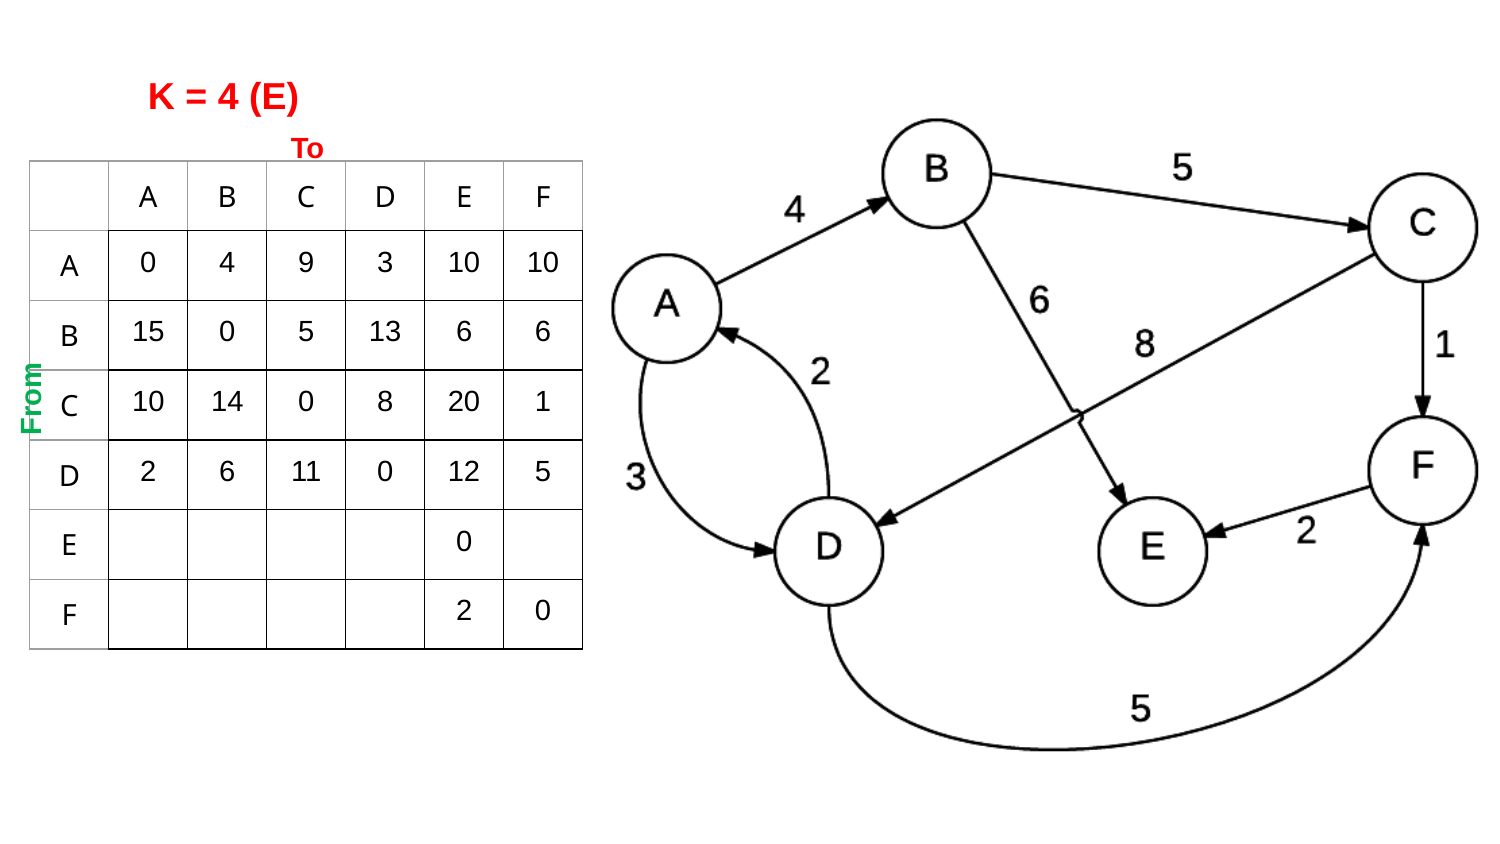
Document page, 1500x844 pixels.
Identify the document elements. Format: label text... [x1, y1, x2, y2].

table_header [30, 162, 108, 230]
table_cell 4 [188, 231, 266, 300]
table_header E [425, 162, 503, 230]
table_cell A [30, 231, 108, 300]
table_cell 3 [346, 231, 424, 300]
table_header A [109, 162, 187, 230]
table_cell 6 [188, 441, 266, 509]
table_cell 5 [504, 441, 554, 509]
table_cell 14 [188, 371, 266, 439]
table_cell 13 [346, 301, 424, 369]
table_cell [188, 510, 266, 579]
table_cell 2 [109, 441, 187, 509]
table_cell 11 [267, 441, 345, 509]
table_header C [267, 162, 345, 230]
table_cell E [30, 510, 108, 579]
table_header D [346, 162, 424, 230]
table_cell 10 [504, 231, 554, 300]
table_cell 1 [504, 371, 554, 439]
table_cell [188, 580, 266, 648]
table_cell 0 [188, 301, 266, 369]
table_cell 10 [109, 371, 187, 439]
table_header B [188, 162, 266, 230]
table_cell 0 [425, 510, 503, 579]
text_box From [4, 327, 55, 450]
table_cell [504, 510, 554, 579]
table_cell 0 [504, 580, 554, 648]
table_cell F [30, 580, 108, 648]
table_cell C [55, 371, 108, 439]
table_header F [504, 162, 554, 230]
table_cell 0 [109, 231, 187, 300]
table_cell 6 [425, 301, 503, 369]
table_cell D [30, 441, 108, 509]
table_cell [267, 510, 345, 579]
table_cell [109, 580, 187, 648]
text_box To [276, 122, 399, 172]
table_cell [346, 510, 424, 579]
table_cell 0 [346, 441, 424, 509]
table_cell 10 [425, 231, 503, 300]
table_cell 8 [346, 371, 424, 439]
table_cell 15 [109, 301, 187, 369]
picture [559, 66, 1500, 805]
table_cell 0 [267, 371, 345, 439]
table_cell 12 [425, 441, 503, 509]
text_box K = 4 (E) [132, 57, 365, 152]
table_cell 9 [267, 231, 345, 300]
table_cell 5 [267, 301, 345, 369]
table_cell [109, 510, 187, 579]
table_cell [267, 580, 345, 648]
table_cell 2 [425, 580, 503, 648]
table_cell 20 [425, 371, 503, 439]
table_cell [346, 580, 424, 648]
table_cell B [30, 301, 108, 369]
table_cell 6 [504, 301, 554, 369]
